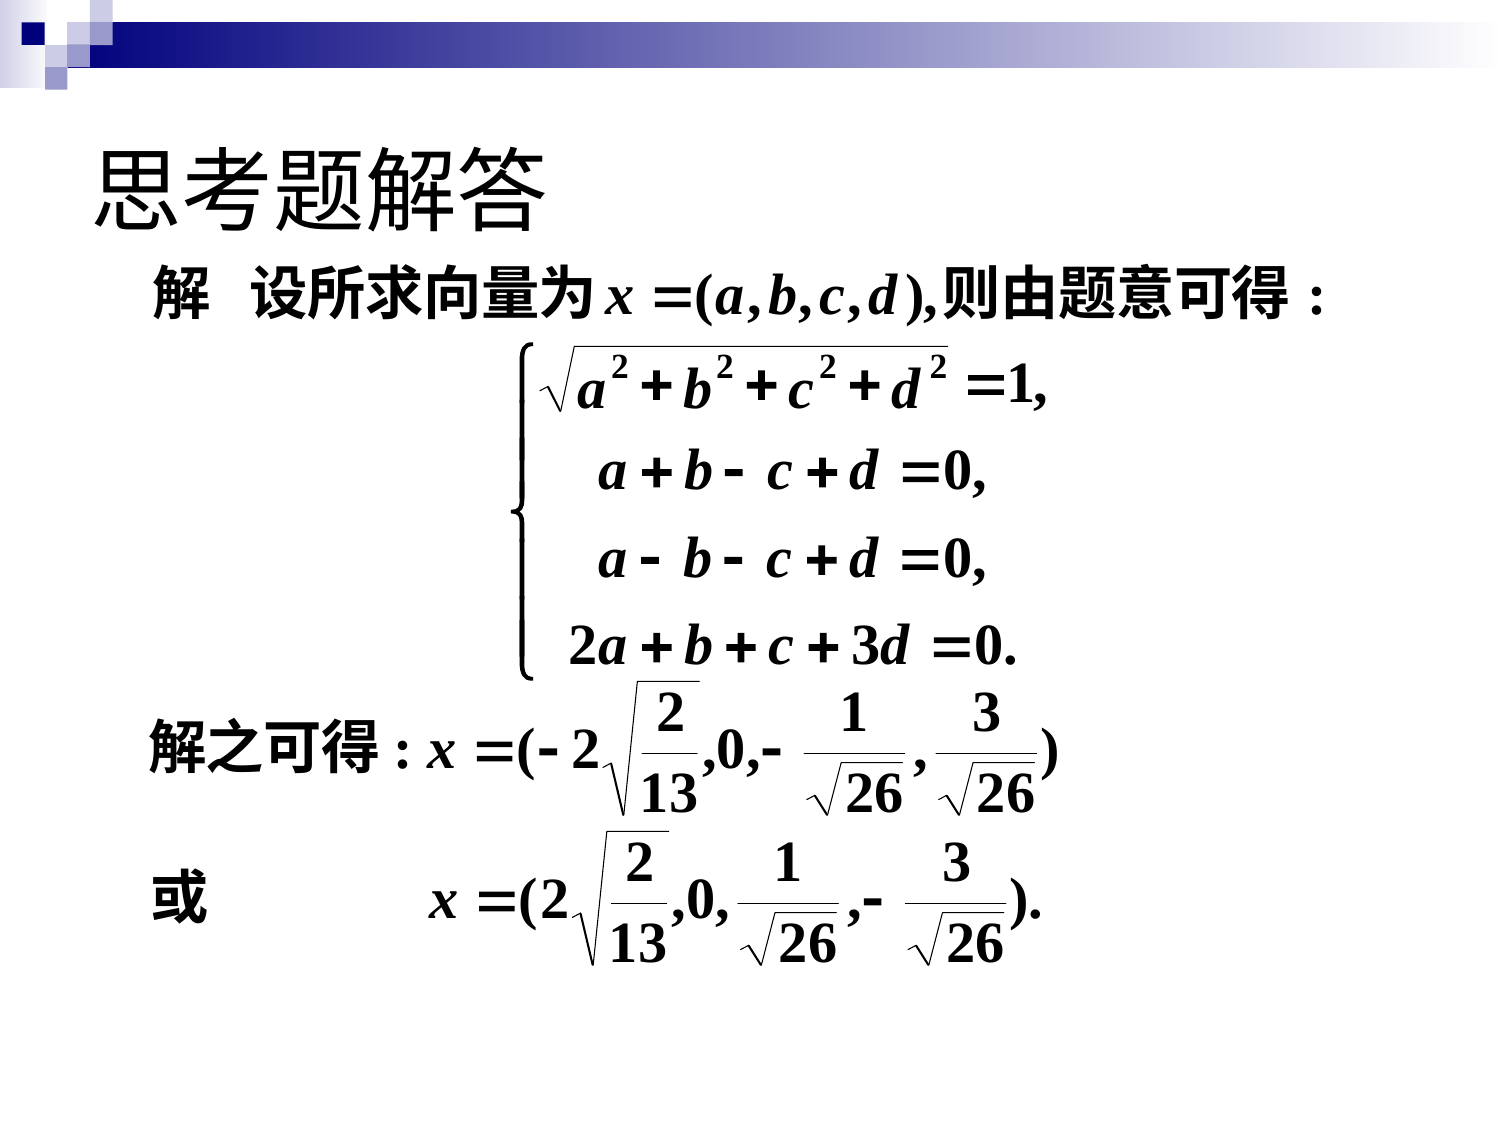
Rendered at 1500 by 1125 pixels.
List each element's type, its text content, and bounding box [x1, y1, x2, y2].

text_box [489, 337, 1051, 673]
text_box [149, 824, 1047, 972]
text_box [145, 674, 1063, 822]
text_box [149, 262, 1326, 334]
title 思考题解答 [75, 75, 1425, 300]
